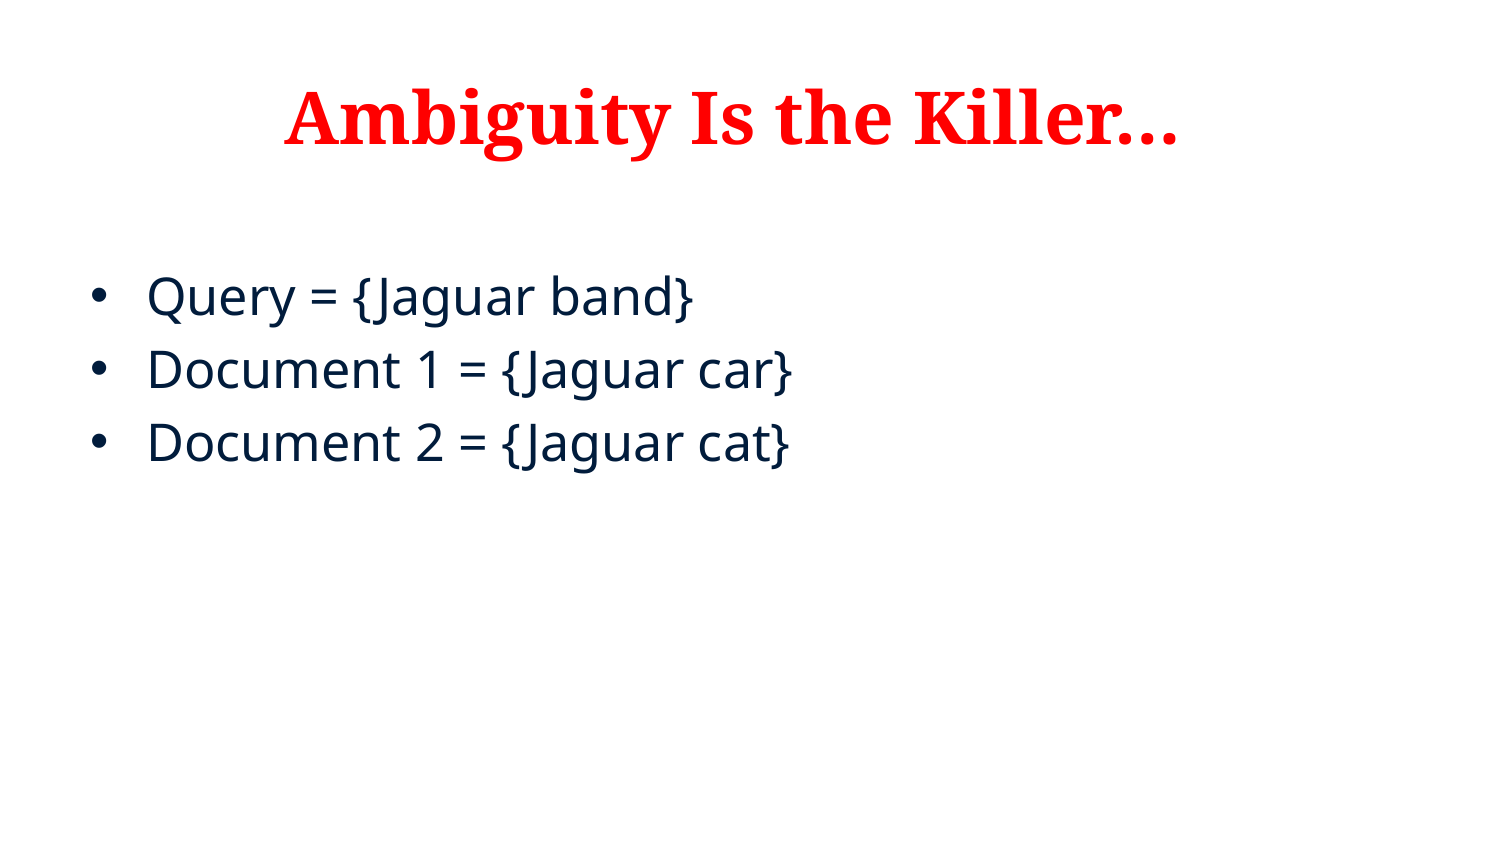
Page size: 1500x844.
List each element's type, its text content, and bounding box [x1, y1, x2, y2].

title Ambiguity Is the Killer… [41, 64, 1425, 180]
list Query = {Jaguar band} Document 1 = {Jaguar car} Document 2 = {Jaguar cat} [75, 256, 1425, 700]
